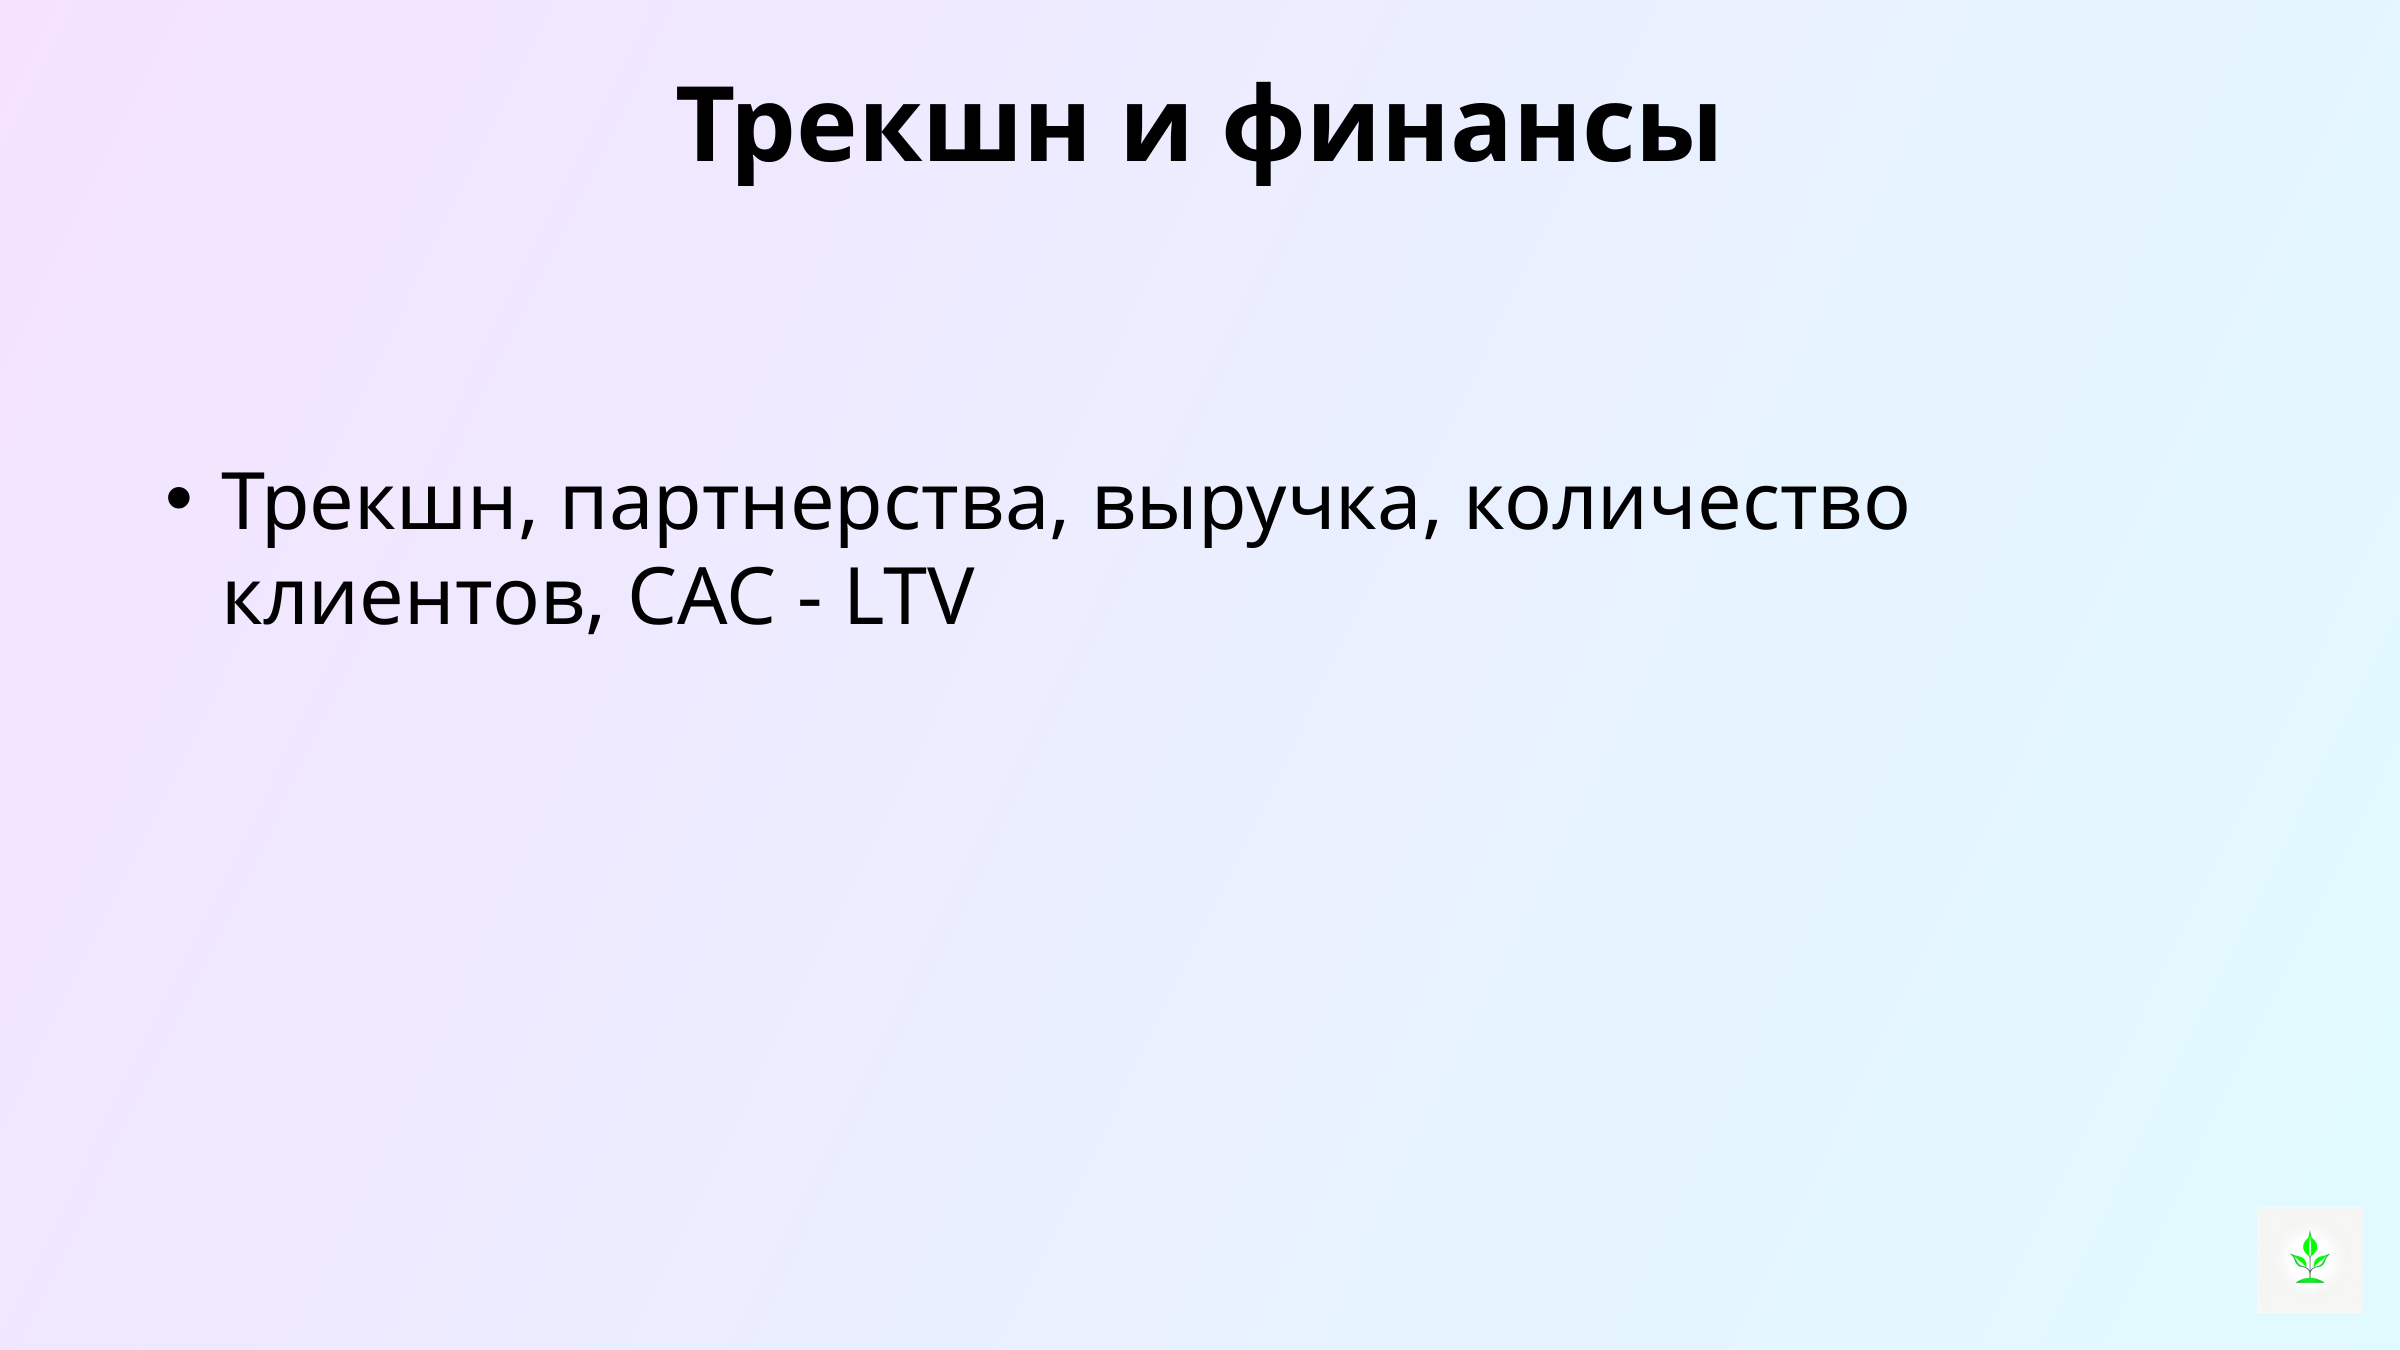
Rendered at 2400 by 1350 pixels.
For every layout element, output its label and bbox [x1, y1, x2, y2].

picture [2257, 1207, 2363, 1313]
